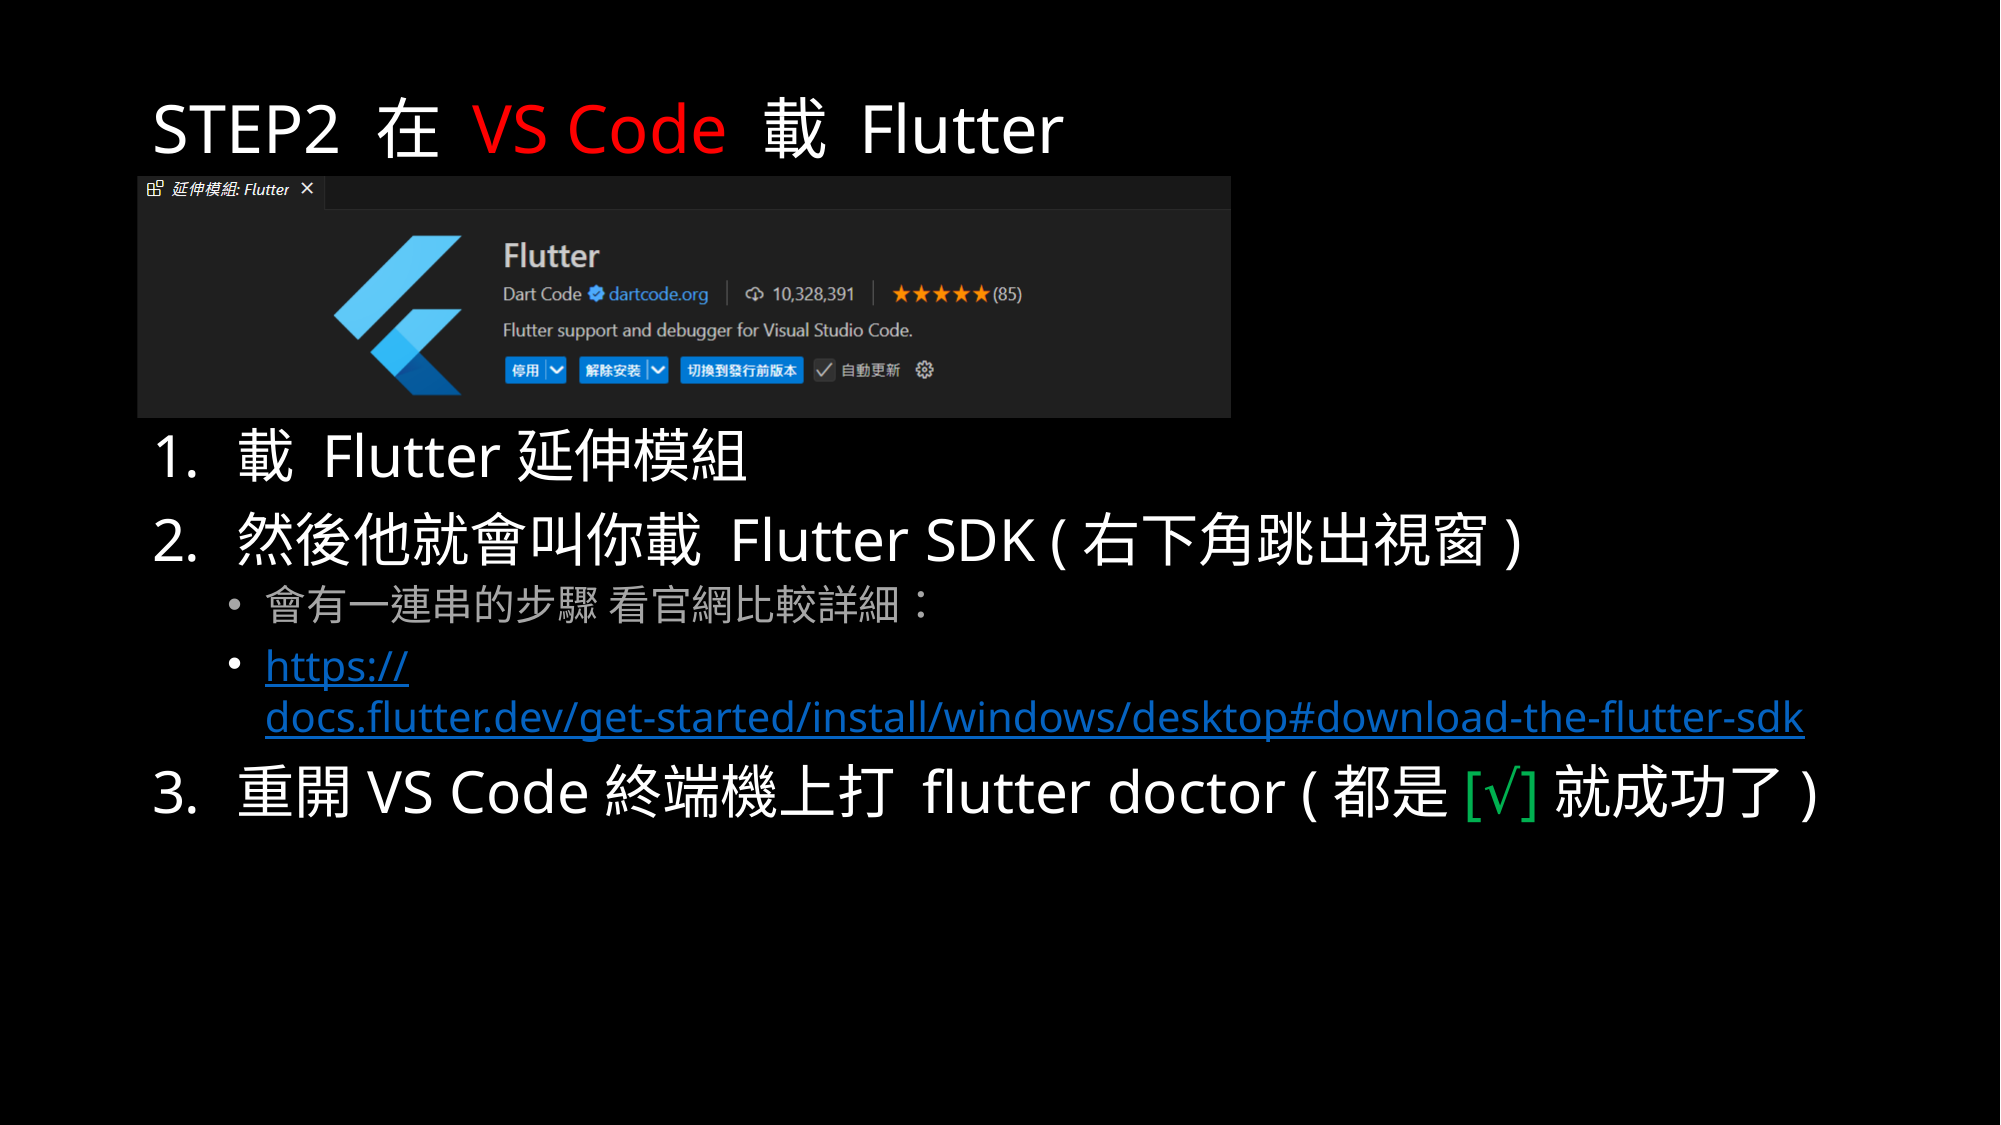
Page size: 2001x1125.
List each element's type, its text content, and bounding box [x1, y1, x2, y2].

title STEP2 在 VS Code 載 Flutter [137, 66, 1863, 198]
list 載 Flutter延伸模組 然後他就會叫你載 Flutter SDK (右下角跳出視窗) 會有一連串的步驟 看官網比較詳細： https://docs.flutter.dev/get-started/install/windows/desktop#download-the-flutter-sdk 重開VS Code終端機上打 flutter doctor (都是[√]就成功了) [137, 420, 1863, 835]
picture [137, 176, 1231, 418]
